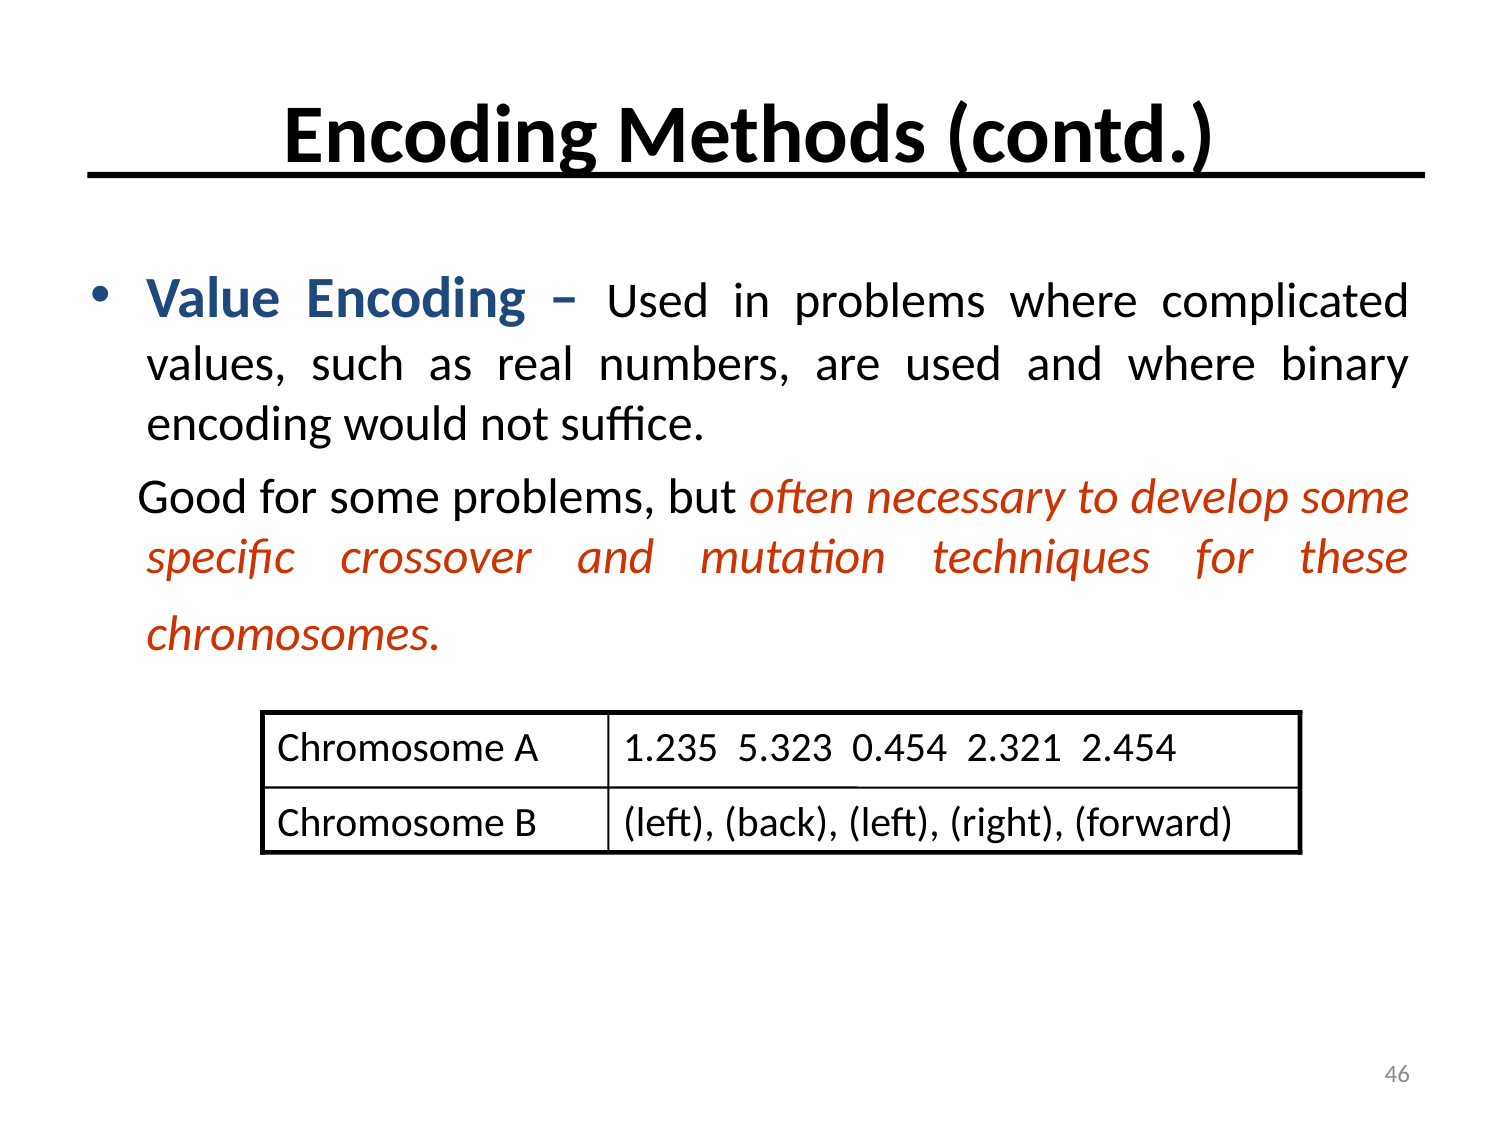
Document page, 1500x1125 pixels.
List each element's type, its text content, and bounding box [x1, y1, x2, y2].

list Value Encoding – Used in problems where complicated values, such as real numbers, are used and where binary encoding would not suffice. Good for some problems, but often necessary to develop some specific crossover and mutation techniques for these chromosomes. [75, 249, 1425, 1006]
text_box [262, 712, 1301, 853]
title Encoding Methods (contd.) [75, 45, 1425, 213]
slide_number 46 [1074, 1042, 1425, 1103]
